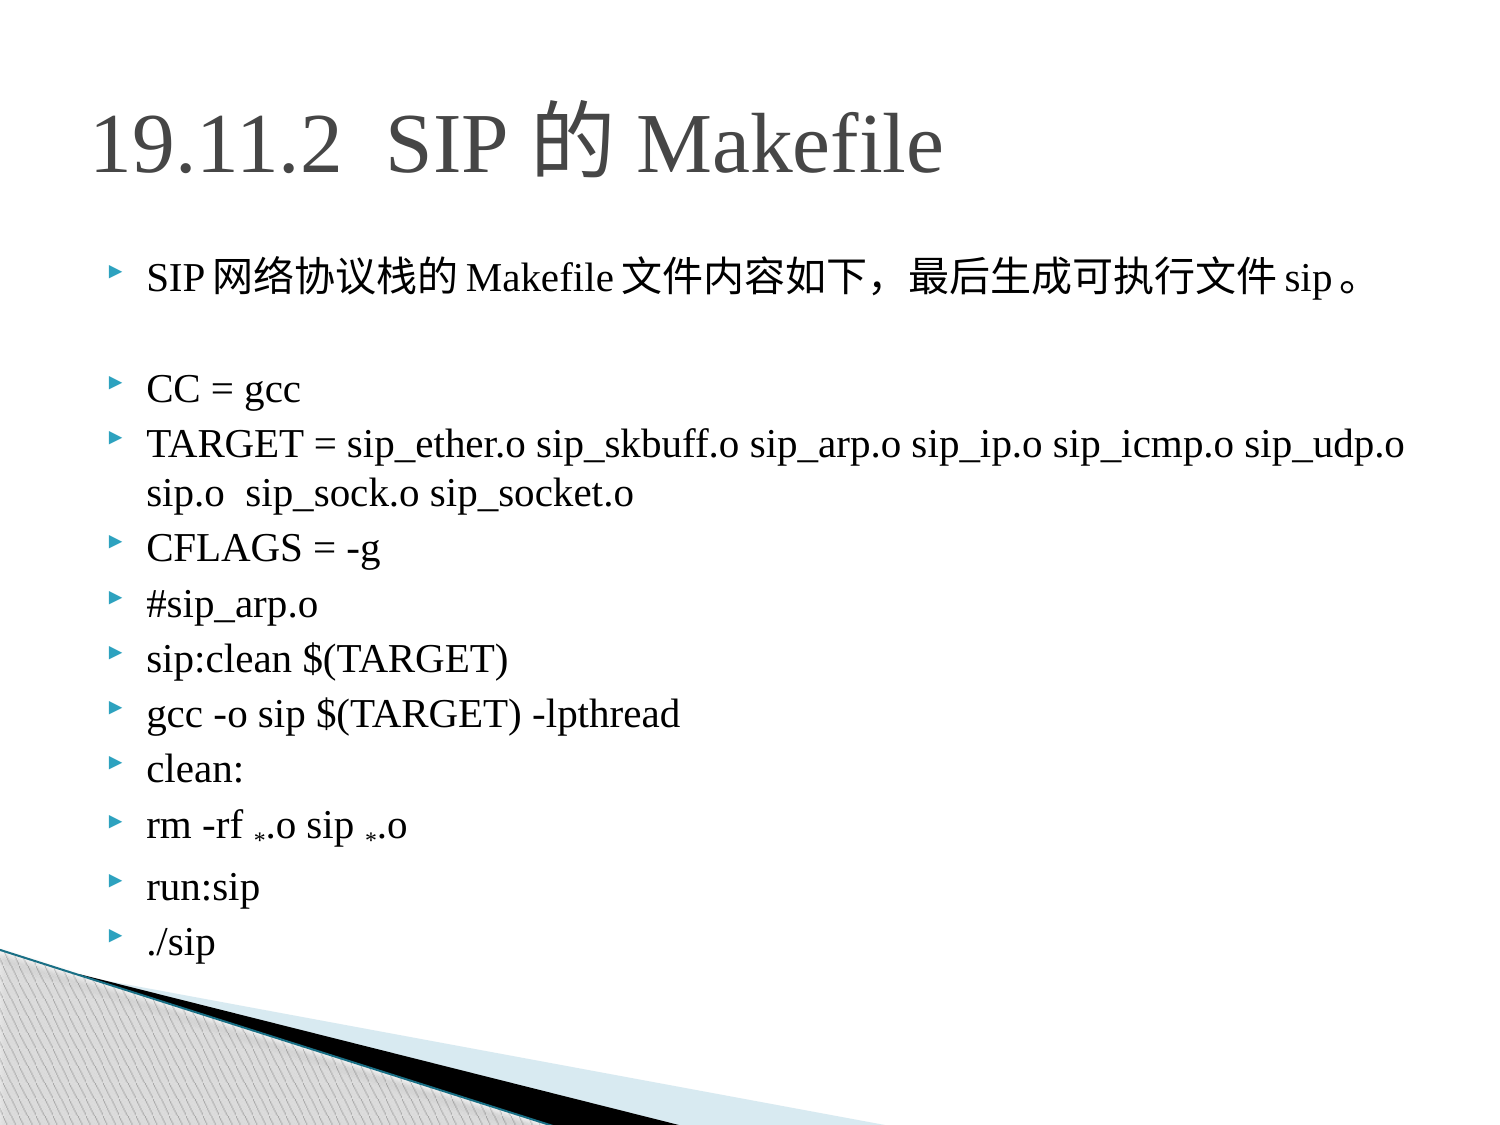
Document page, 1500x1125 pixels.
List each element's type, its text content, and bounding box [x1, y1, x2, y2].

title 19.11.2 SIP的Makefile [75, 45, 1425, 233]
list SIP网络协议栈的Makefile文件内容如下，最后生成可执行文件sip。 CC = gcc TARGET = sip_ether.o sip_skbuff.o sip_arp.o sip_ip.o sip_icmp.o sip_udp.o sip.o sip_sock.o sip_socket.o CFLAGS = -g #sip_arp.o sip:clean $(TARGET) gcc -o sip $(TARGET) -lpthread clean: rm -rf *.o sip *.o run:sip ./sip [75, 243, 1425, 986]
